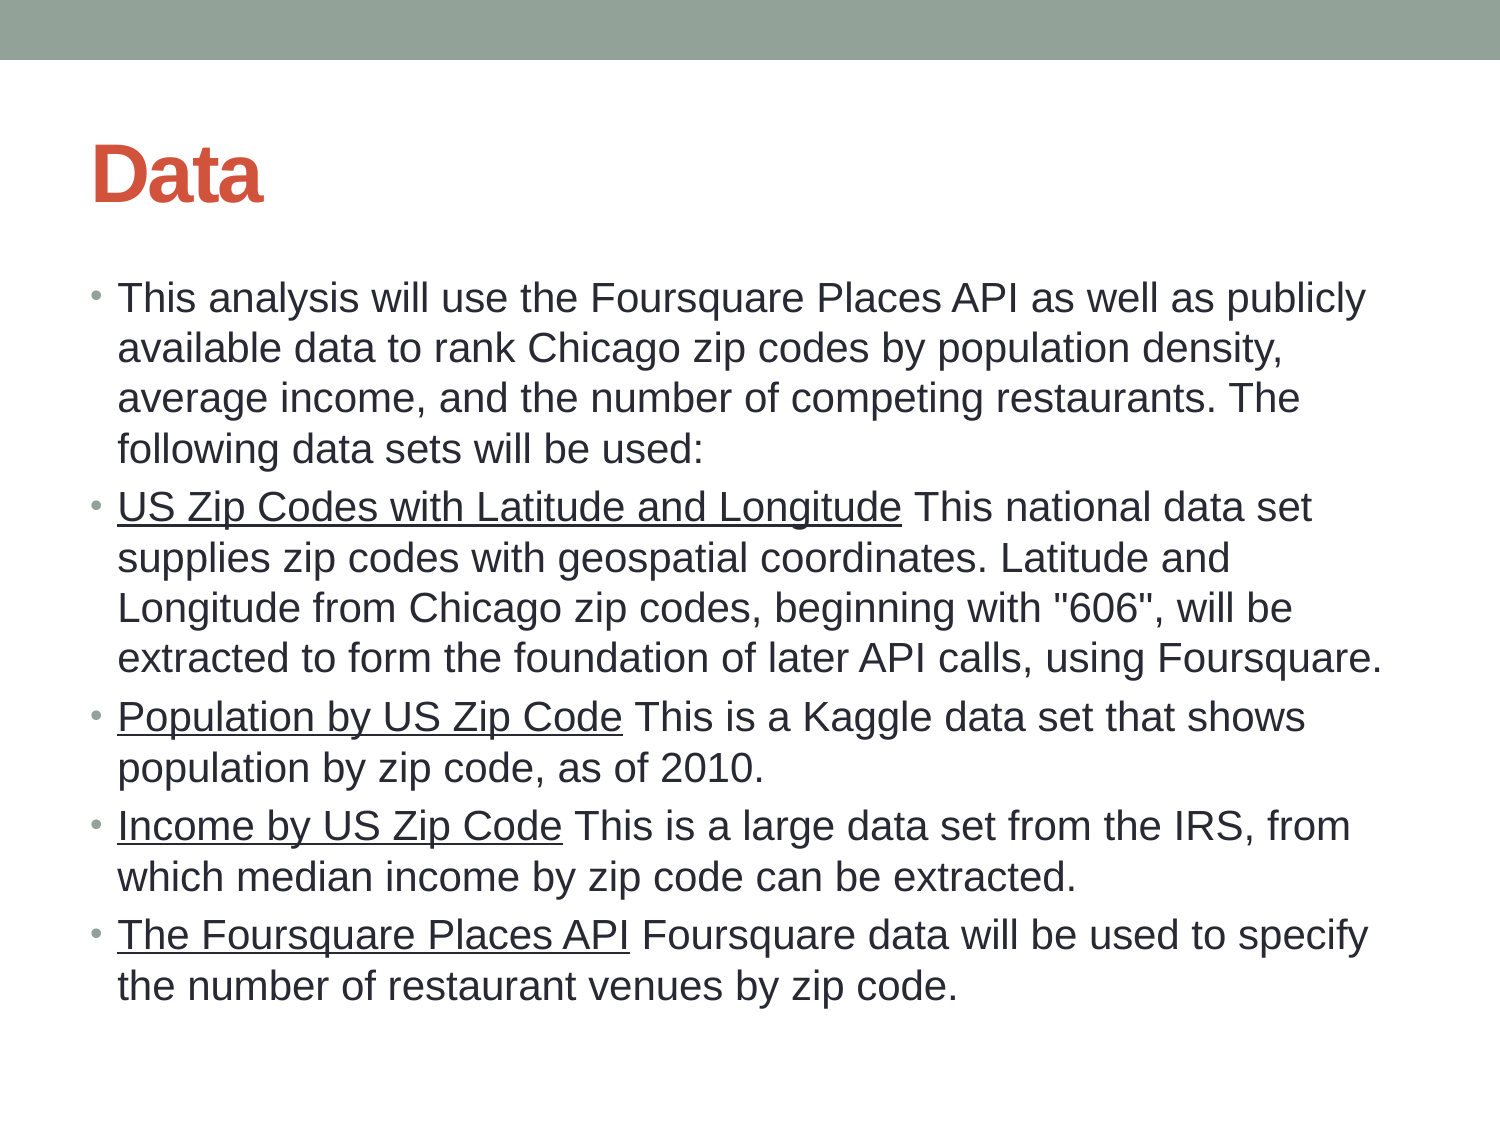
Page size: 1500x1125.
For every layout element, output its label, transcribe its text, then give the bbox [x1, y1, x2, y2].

list This analysis will use the Foursquare Places API as well as publicly available data to rank Chicago zip codes by population density, average income, and the number of competing restaurants. The following data sets will be used: US Zip Codes with Latitude and Longitude This national data set supplies zip codes with geospatial coordinates. Latitude and Longitude from Chicago zip codes, beginning with "606", will be extracted to form the foundation of later API calls, using Foursquare. Population by US Zip Code This is a Kaggle data set that shows population by zip code, as of 2010. Income by US Zip Code This is a large data set from the IRS, from which median income by zip code can be extracted. The Foursquare Places API Foursquare data will be used to specify the number of restaurant venues by zip code. [75, 262, 1425, 1063]
title Data [75, 87, 1425, 250]
